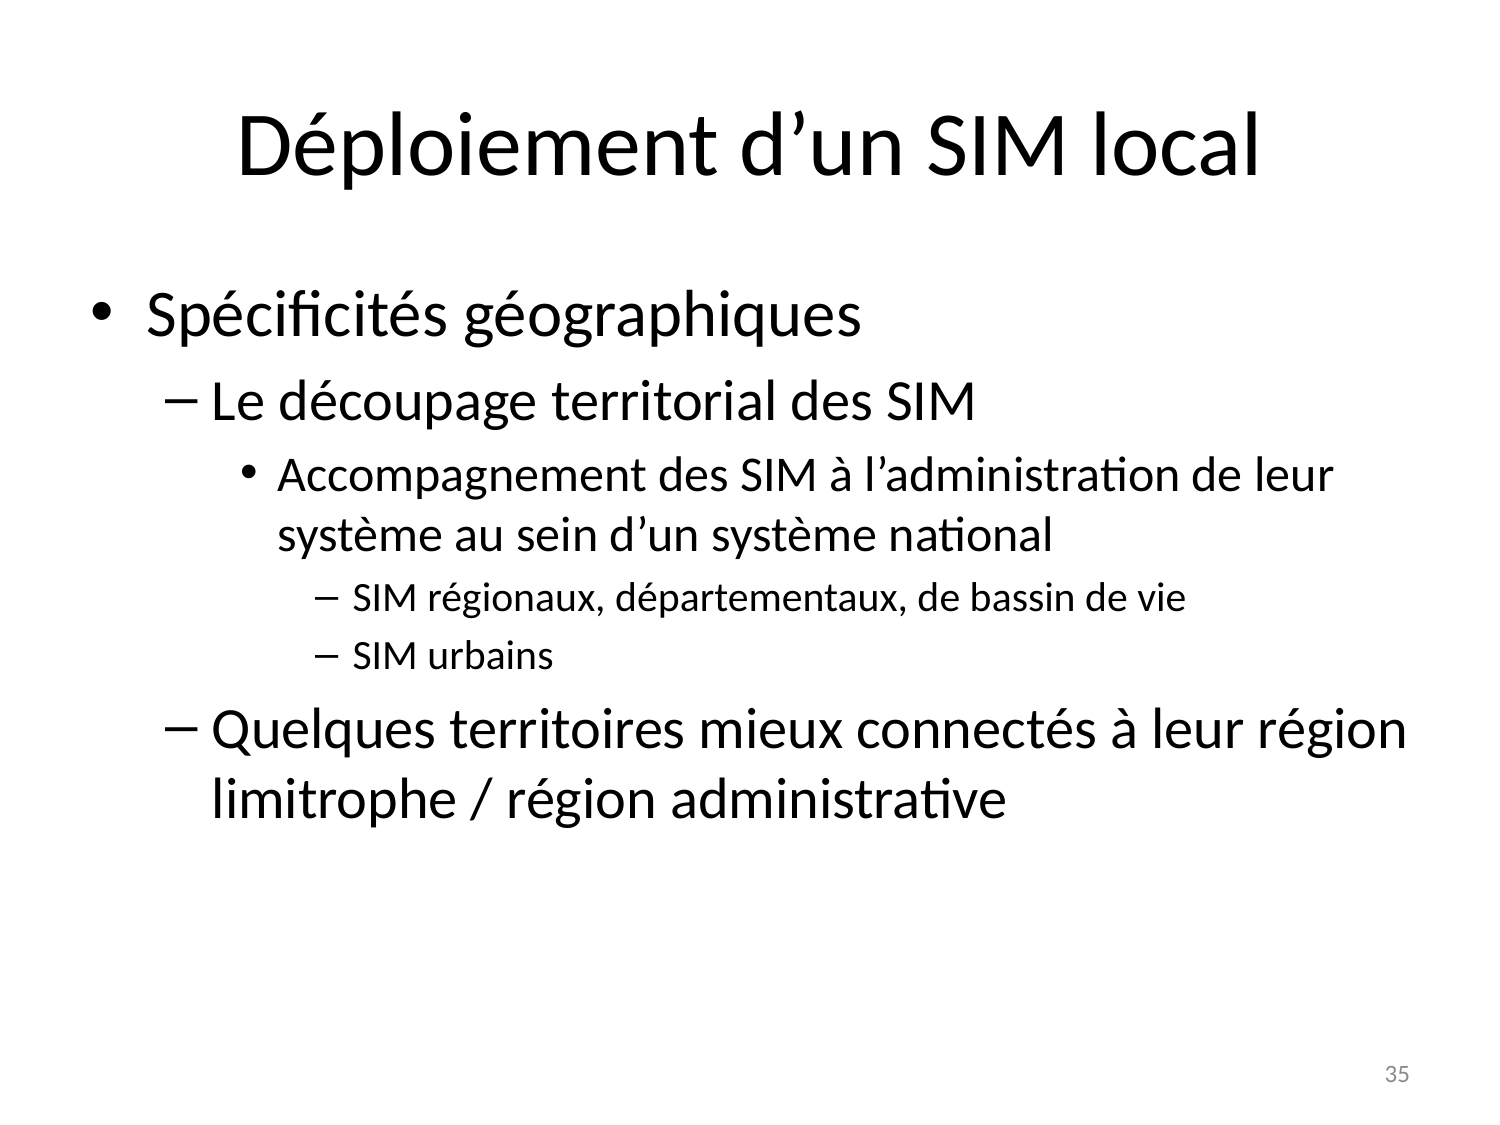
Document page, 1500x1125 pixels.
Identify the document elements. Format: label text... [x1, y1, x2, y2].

list Spécificités géographiques Le découpage territorial des SIM Accompagnement des SIM à l’administration de leur système au sein d’un système national SIM régionaux, départementaux, de bassin de vie SIM urbains Quelques territoires mieux connectés à leur région limitrophe / région administrative [75, 262, 1425, 1005]
slide_number 35 [1074, 1042, 1425, 1103]
title Déploiement d’un SIM local [75, 45, 1425, 233]
